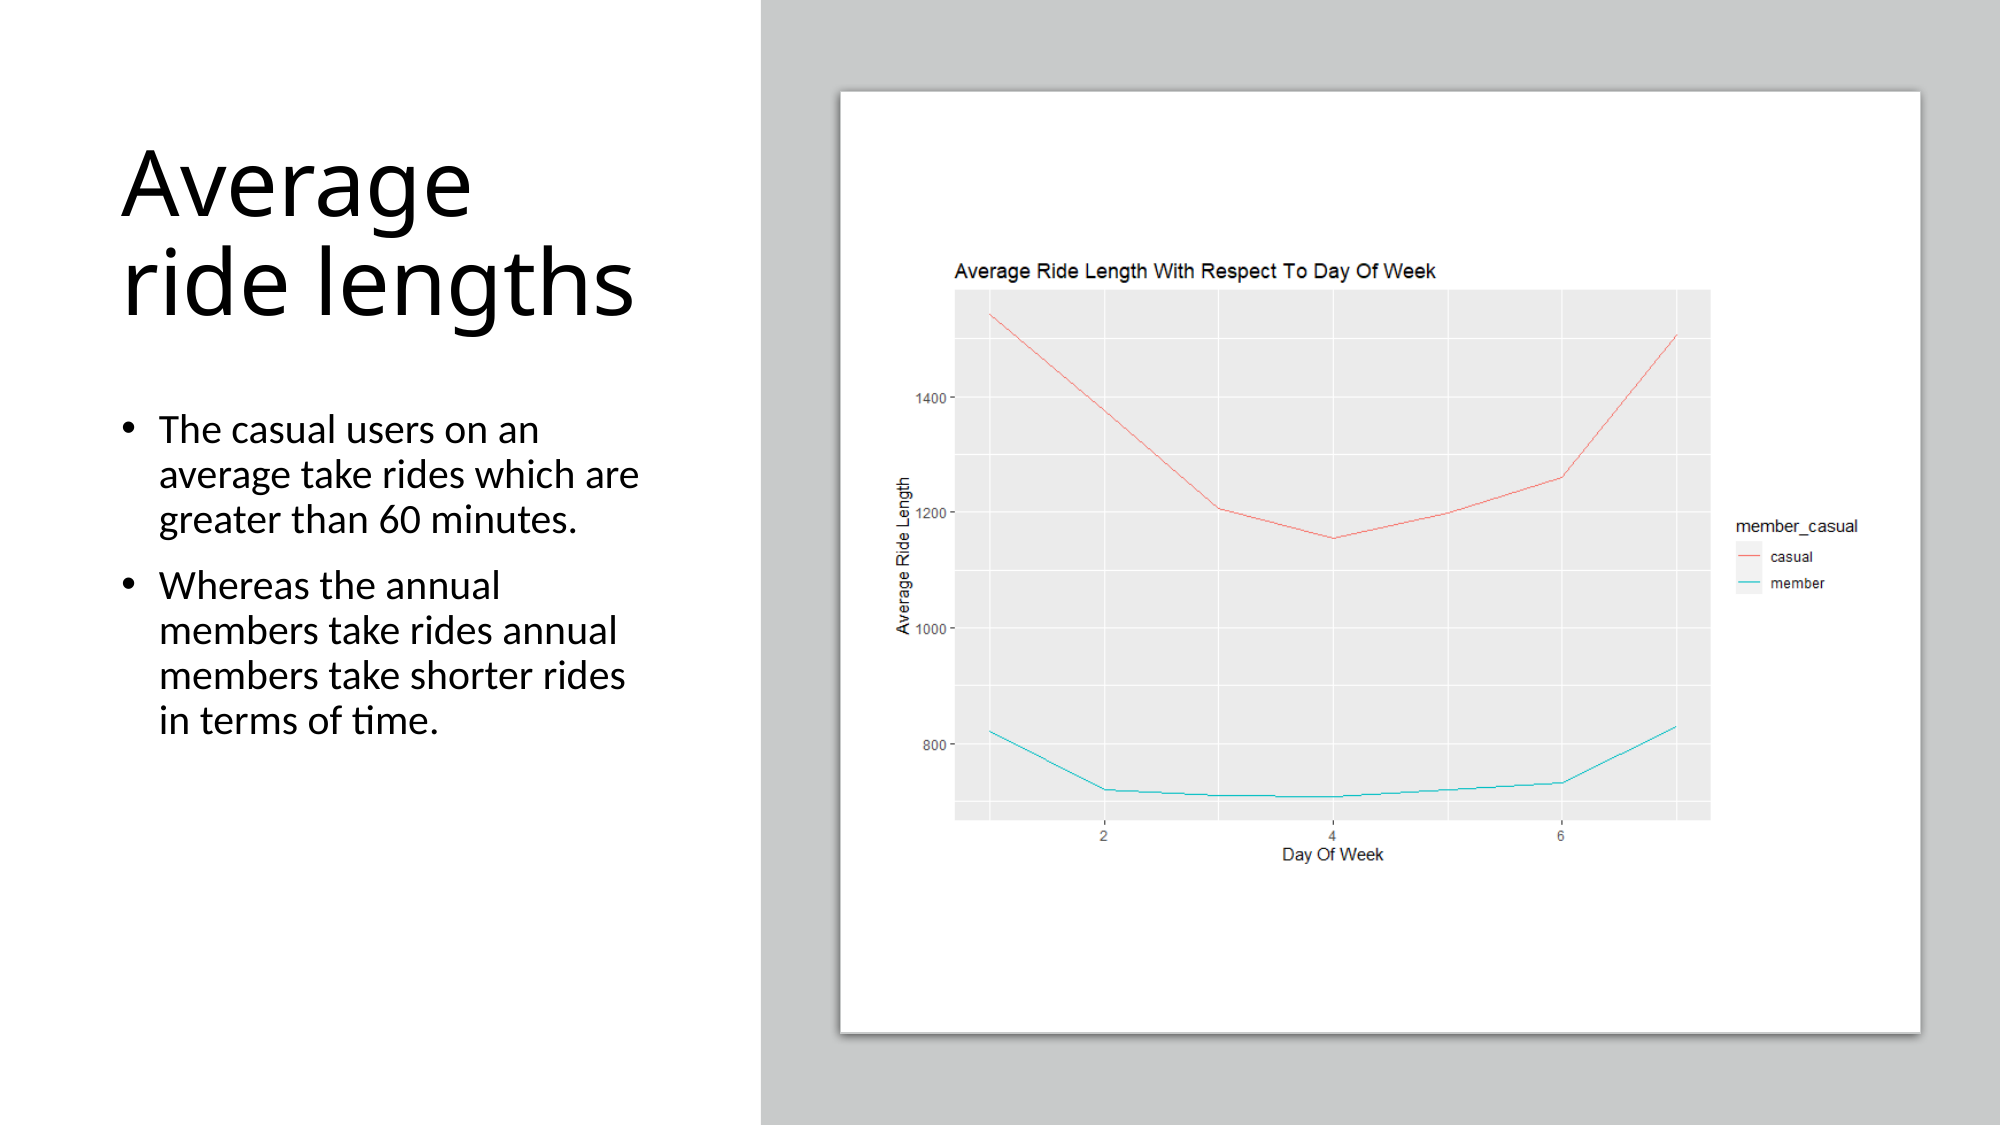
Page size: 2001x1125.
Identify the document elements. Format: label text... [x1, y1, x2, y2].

title Average ride lengths [106, 103, 682, 370]
text_box [839, 90, 1922, 1034]
text_box [760, 0, 2000, 1125]
list The casual users on an average take rides which are greater than 60 minutes. Whereas the annual members take rides annual members take shorter rides in terms of time. [106, 399, 682, 1021]
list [886, 253, 1875, 872]
